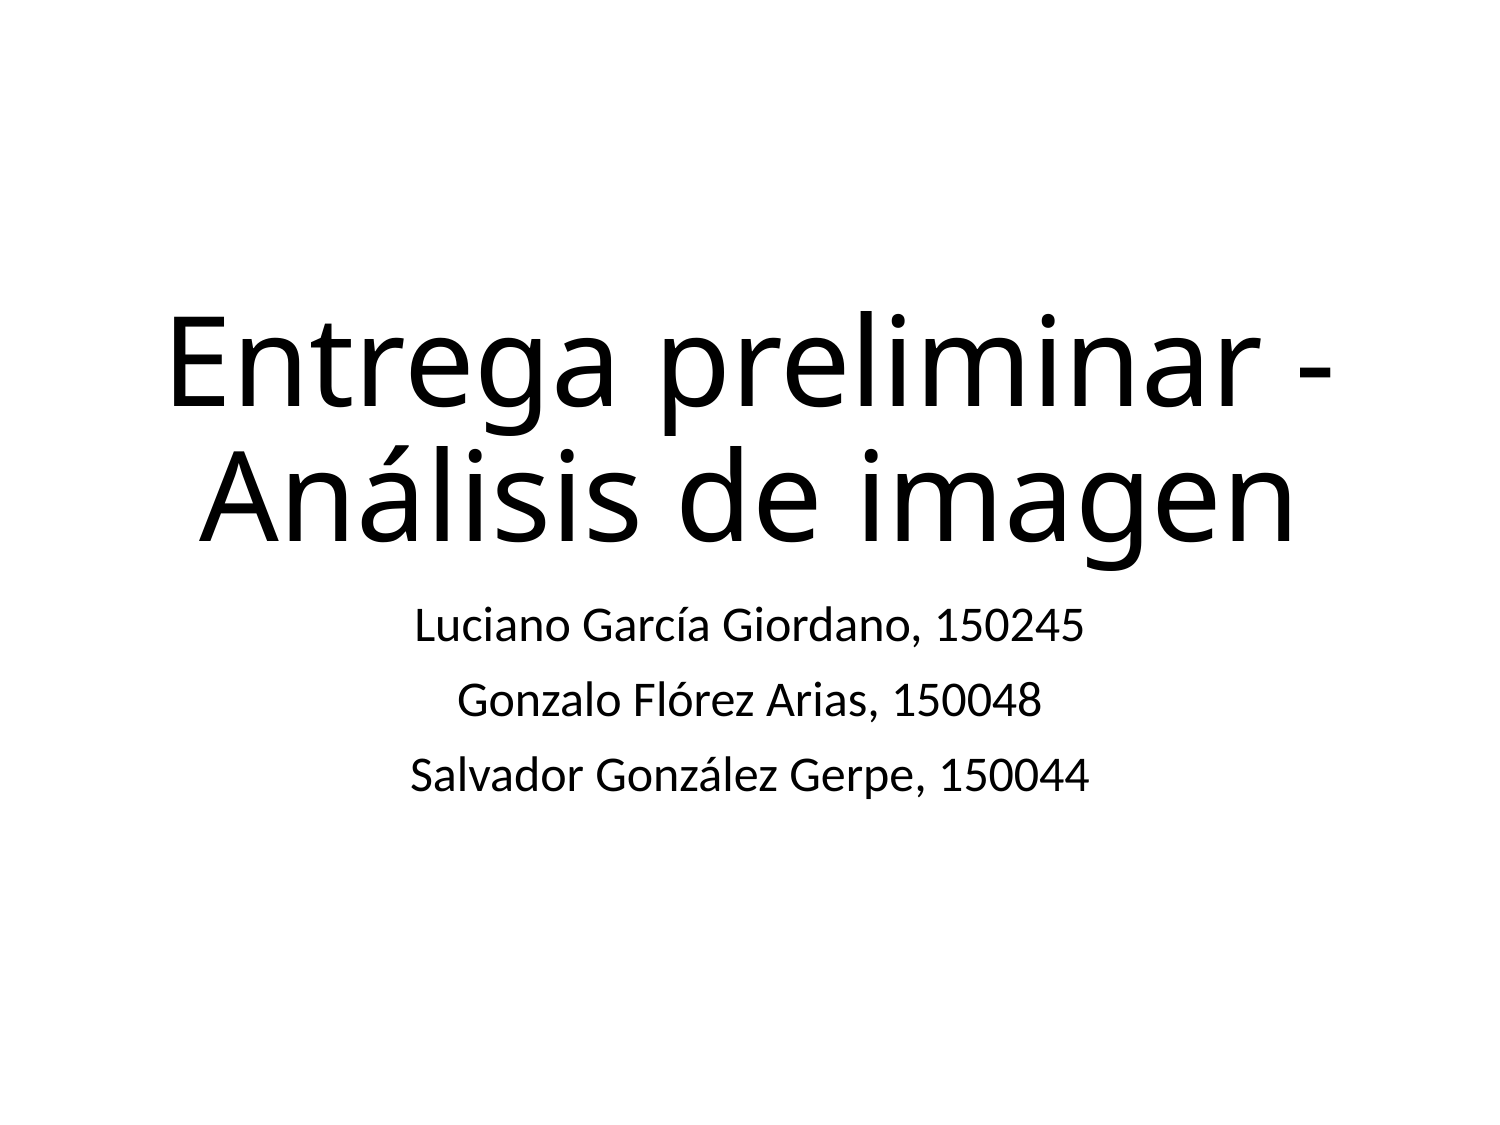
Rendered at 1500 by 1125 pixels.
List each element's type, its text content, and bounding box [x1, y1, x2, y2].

subtitle Luciano García Giordano, 150245 Gonzalo Flórez Arias, 150048 Salvador González Gerpe, 150044 [187, 590, 1313, 863]
title Entrega preliminar - Análisis de imagen [112, 184, 1388, 576]
